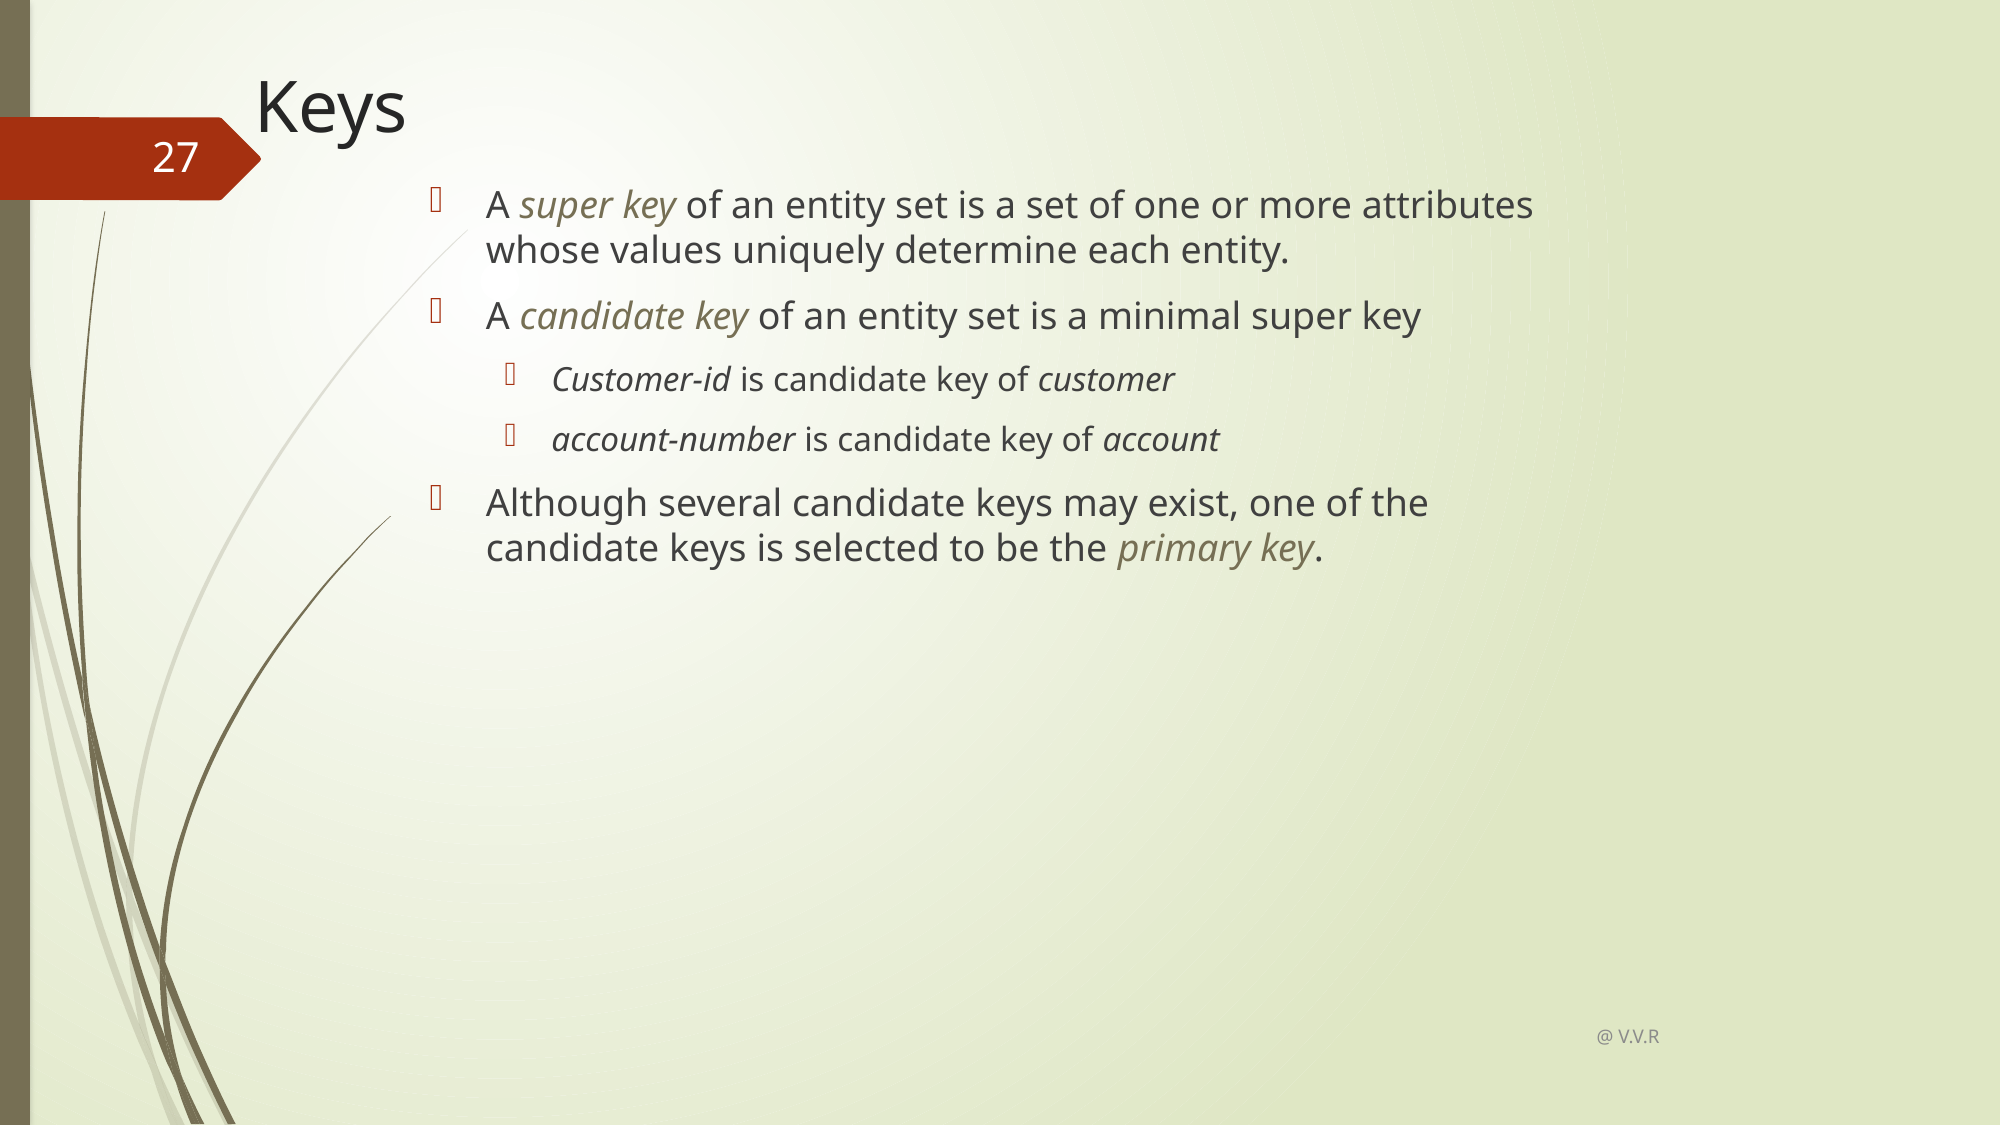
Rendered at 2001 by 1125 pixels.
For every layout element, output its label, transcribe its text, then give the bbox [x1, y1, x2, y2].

title Keys [239, 54, 1702, 156]
slide_number 27 [87, 129, 216, 190]
list A super key of an entity set is a set of one or more attributes whose values uniquely determine each entity. A candidate key of an entity set is a minimal super key Customer-id is candidate key of customer account-number is candidate key of account Although several candidate keys may exist, one of the candidate keys is selected to be the primary key. [414, 173, 1618, 989]
footer @ V.V.R [424, 1006, 1675, 1067]
